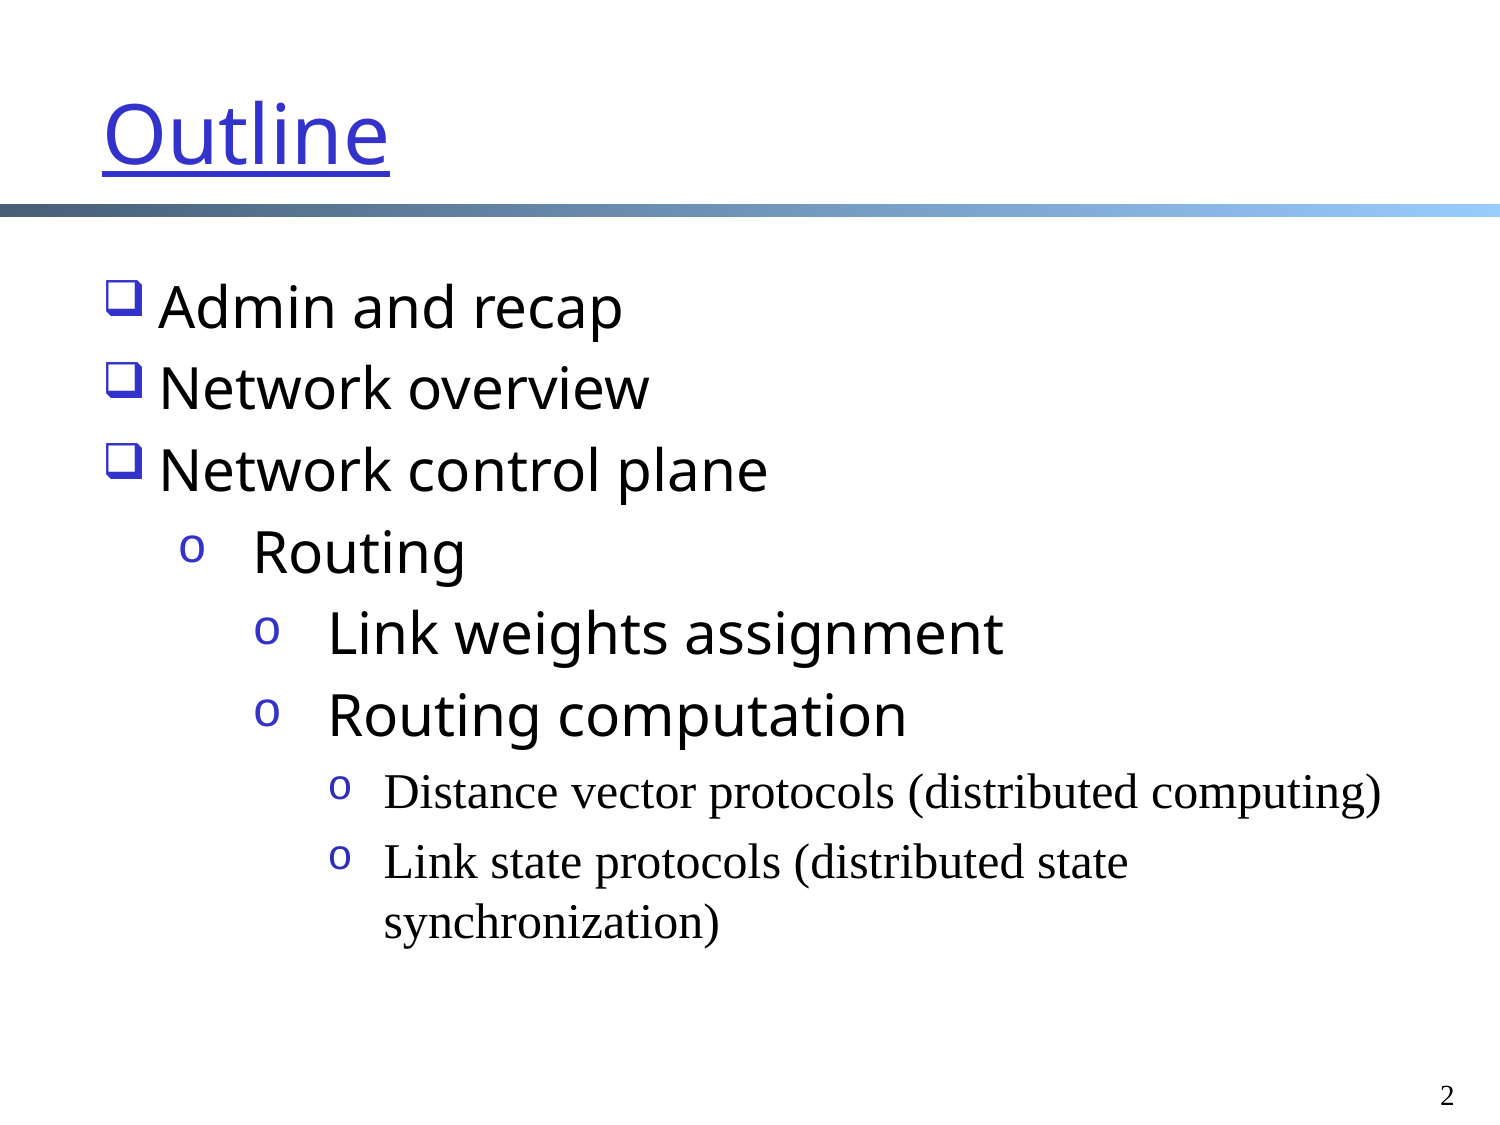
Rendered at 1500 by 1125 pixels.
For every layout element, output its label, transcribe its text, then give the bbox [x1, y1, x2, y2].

text_box Outline [87, 37, 1404, 225]
slide_number 2 [1424, 1068, 1500, 1125]
text_box Admin and recap Network overview Network control plane Routing Link weights assignment Routing computation Distance vector protocols (distributed computing) Link state protocols (distributed state synchronization) [87, 262, 1413, 1047]
